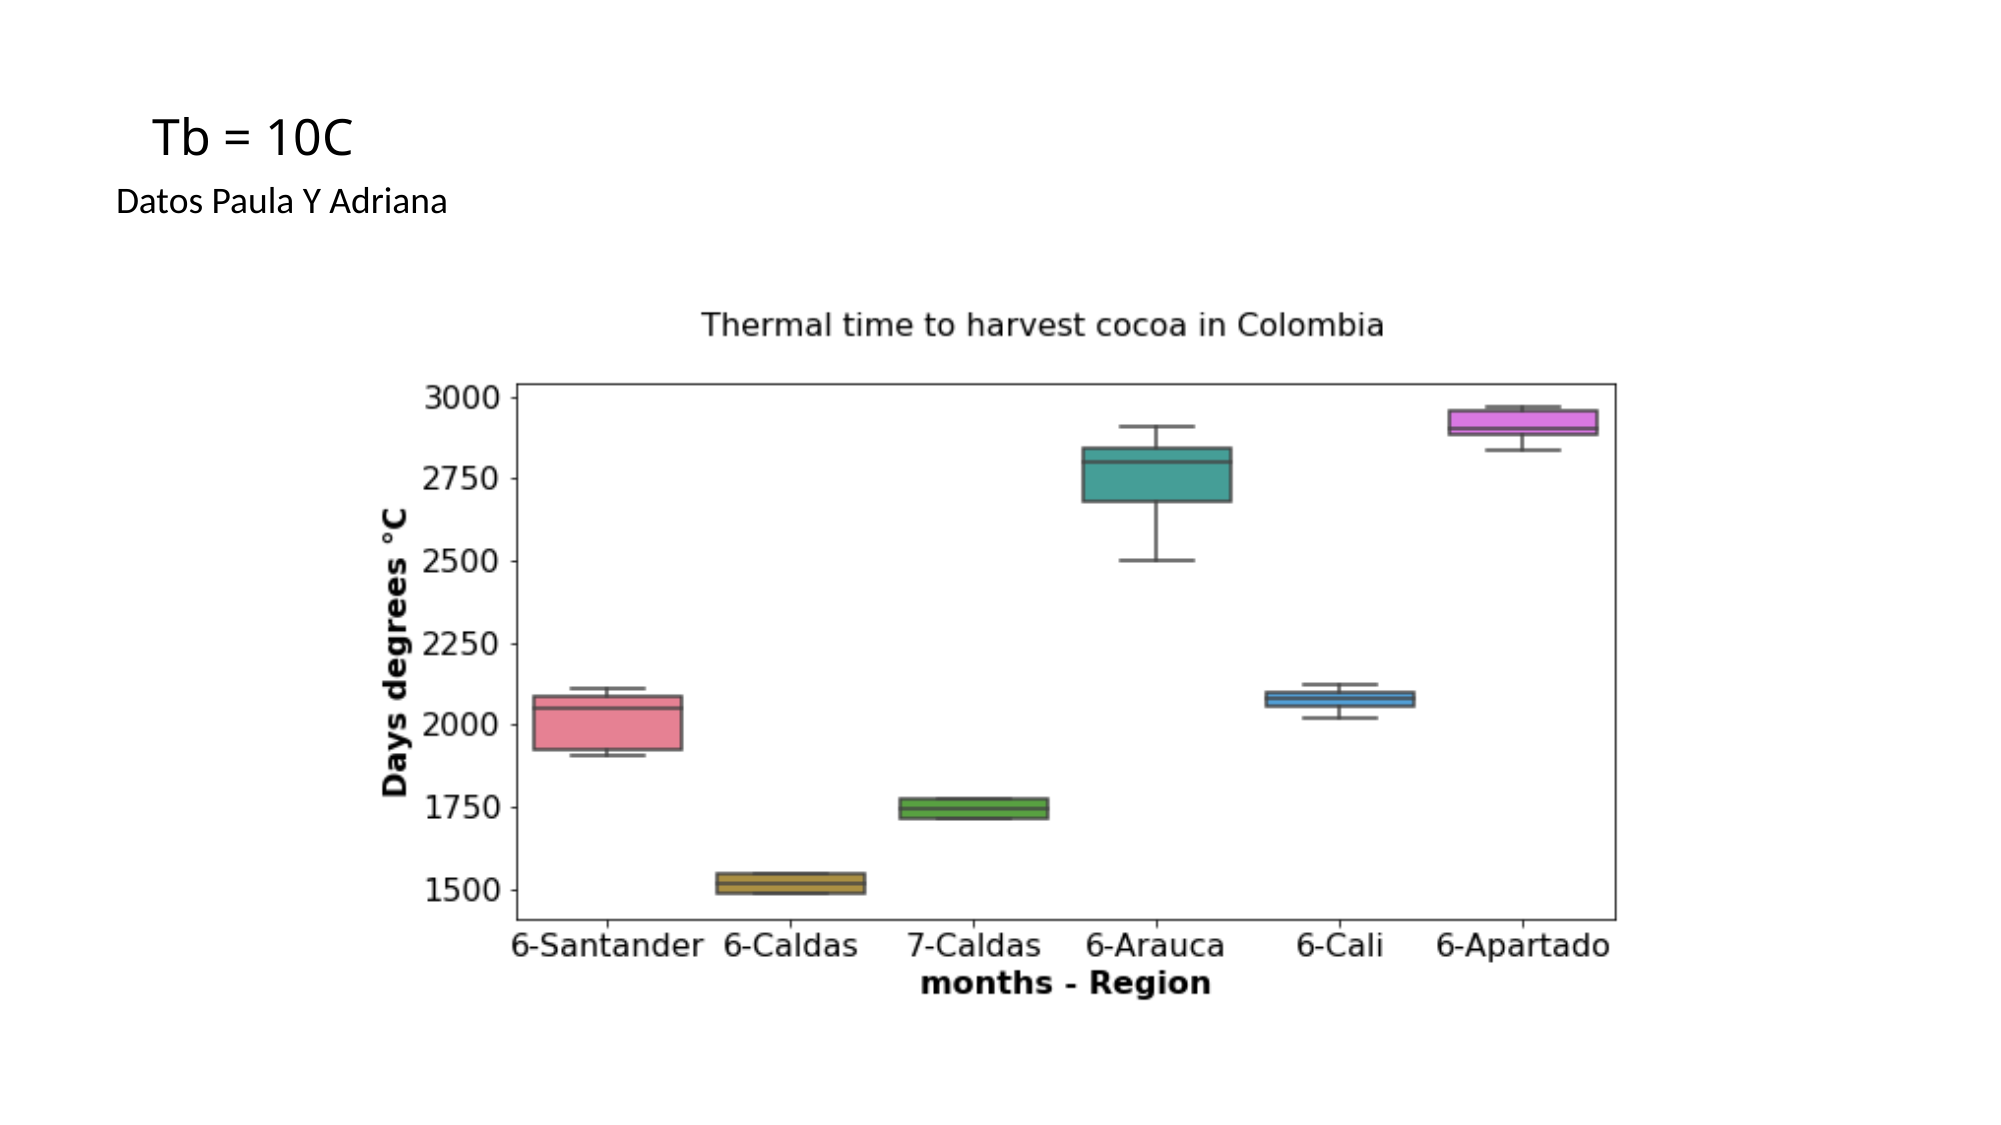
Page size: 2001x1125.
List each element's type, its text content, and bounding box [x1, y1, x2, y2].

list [371, 299, 1629, 1014]
title Tb = 10C [137, 59, 520, 220]
text_box Datos Paula Y Adriana [101, 168, 472, 229]
